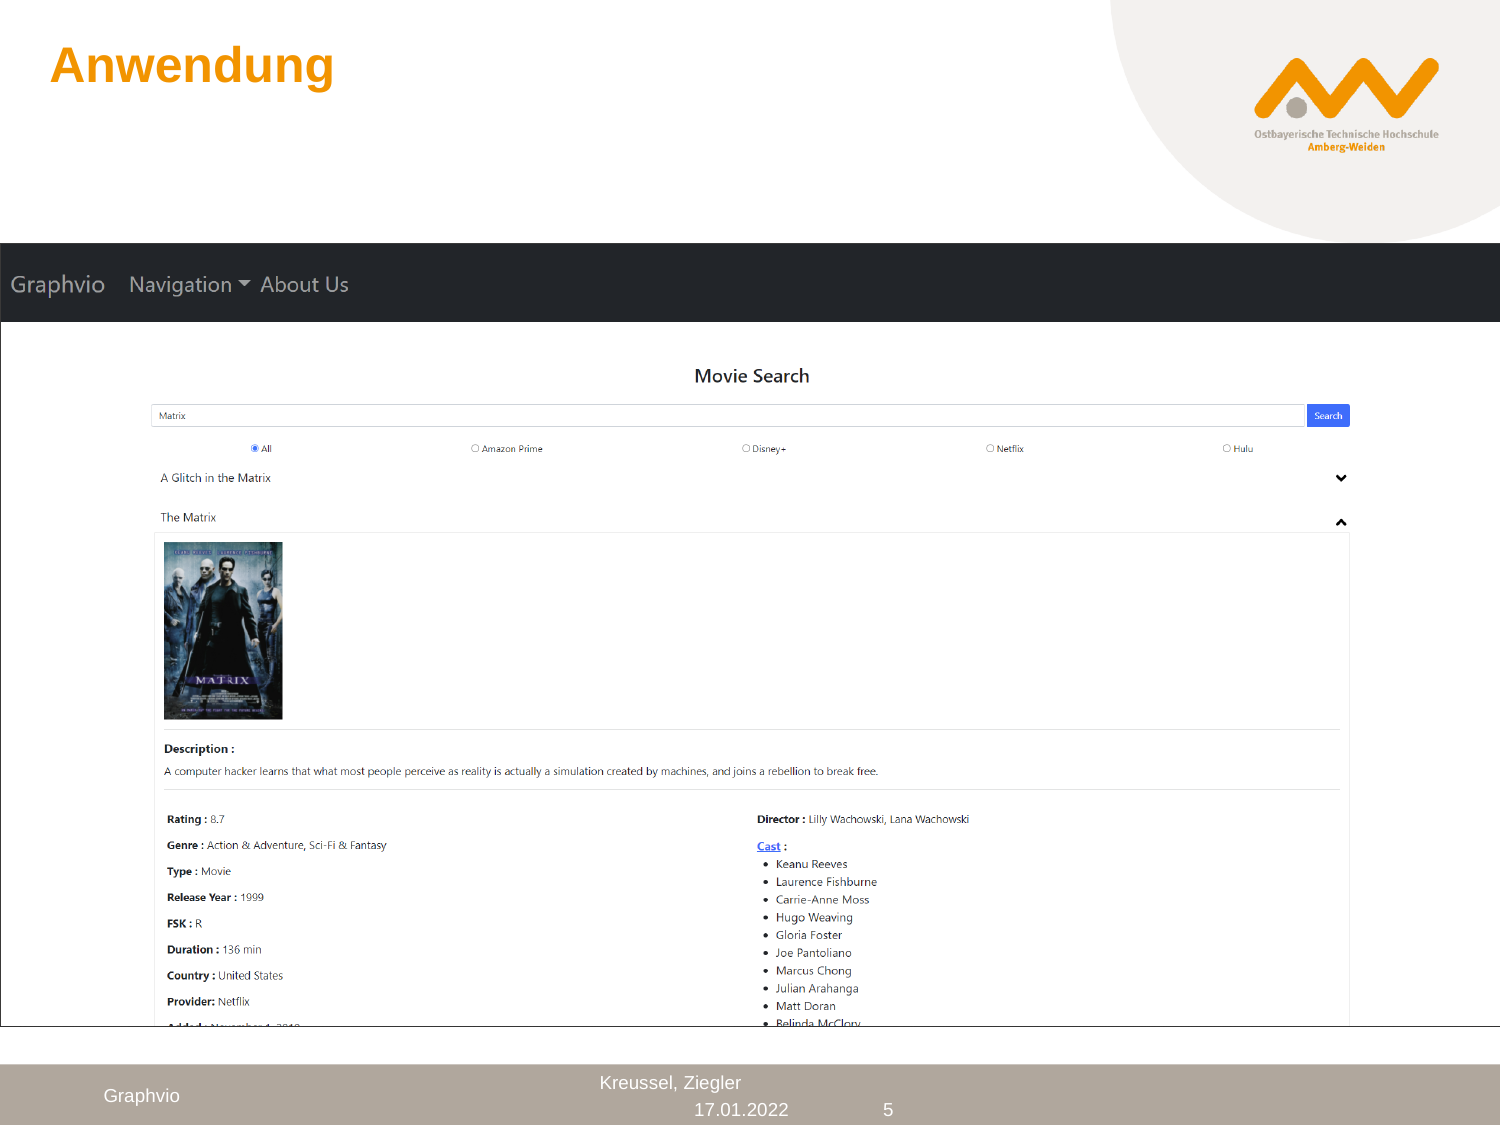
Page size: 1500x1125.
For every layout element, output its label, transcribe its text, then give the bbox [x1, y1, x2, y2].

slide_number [679, 1095, 869, 1123]
footer Graphvio [88, 1068, 621, 1123]
slide_number 5 [869, 1095, 993, 1122]
text_box Kreussel, Ziegler [584, 1068, 951, 1095]
picture [0, 0, 1500, 1028]
title Anwendung [34, 25, 1081, 161]
